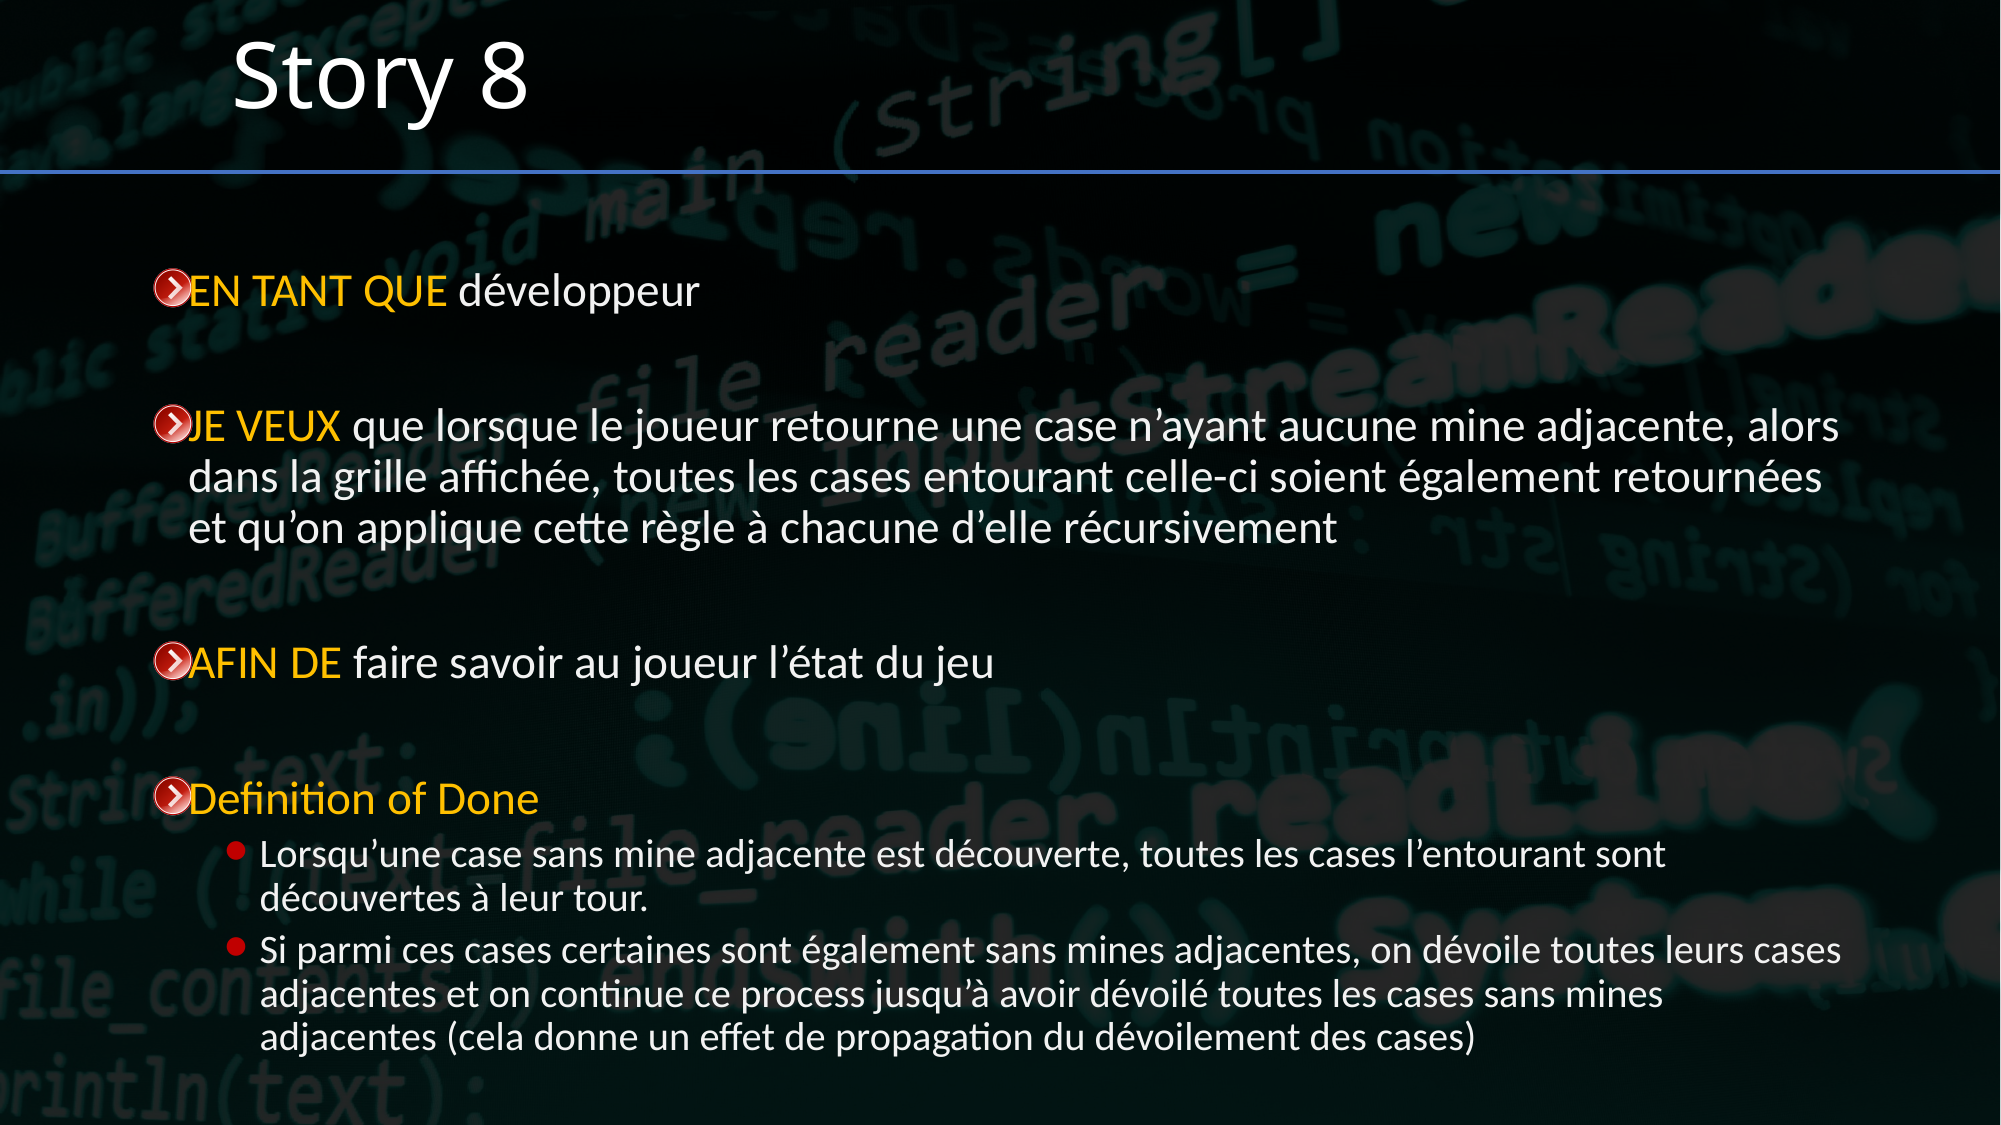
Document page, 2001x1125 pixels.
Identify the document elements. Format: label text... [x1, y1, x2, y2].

picture [152, 640, 194, 682]
picture [152, 267, 194, 309]
picture [152, 775, 194, 817]
list EN TANT QUE développeur JE VEUX que lorsque le joueur retourne une case n’ayant aucune mine adjacente, alors dans la grille affichée, toutes les cases entourant celle-ci soient également retournées et qu’on applique cette règle à chacune d’elle récursivement AFIN DE faire savoir au joueur l’état du jeu Definition of Done Lorsqu’une case sans mine adjacente est découverte, toutes les cases l’entourant sont découvertes à leur tour. Si parmi ces cases certaines sont également sans mines adjacentes, on dévoile toutes leurs cases adjacentes et on continue ce process jusqu’à avoir dévoilé toutes les cases sans mines adjacentes (cela donne un effet de propagation du dévoilement des cases) [137, 258, 1868, 1071]
picture [152, 403, 194, 445]
title Story 8 [216, 0, 2000, 171]
